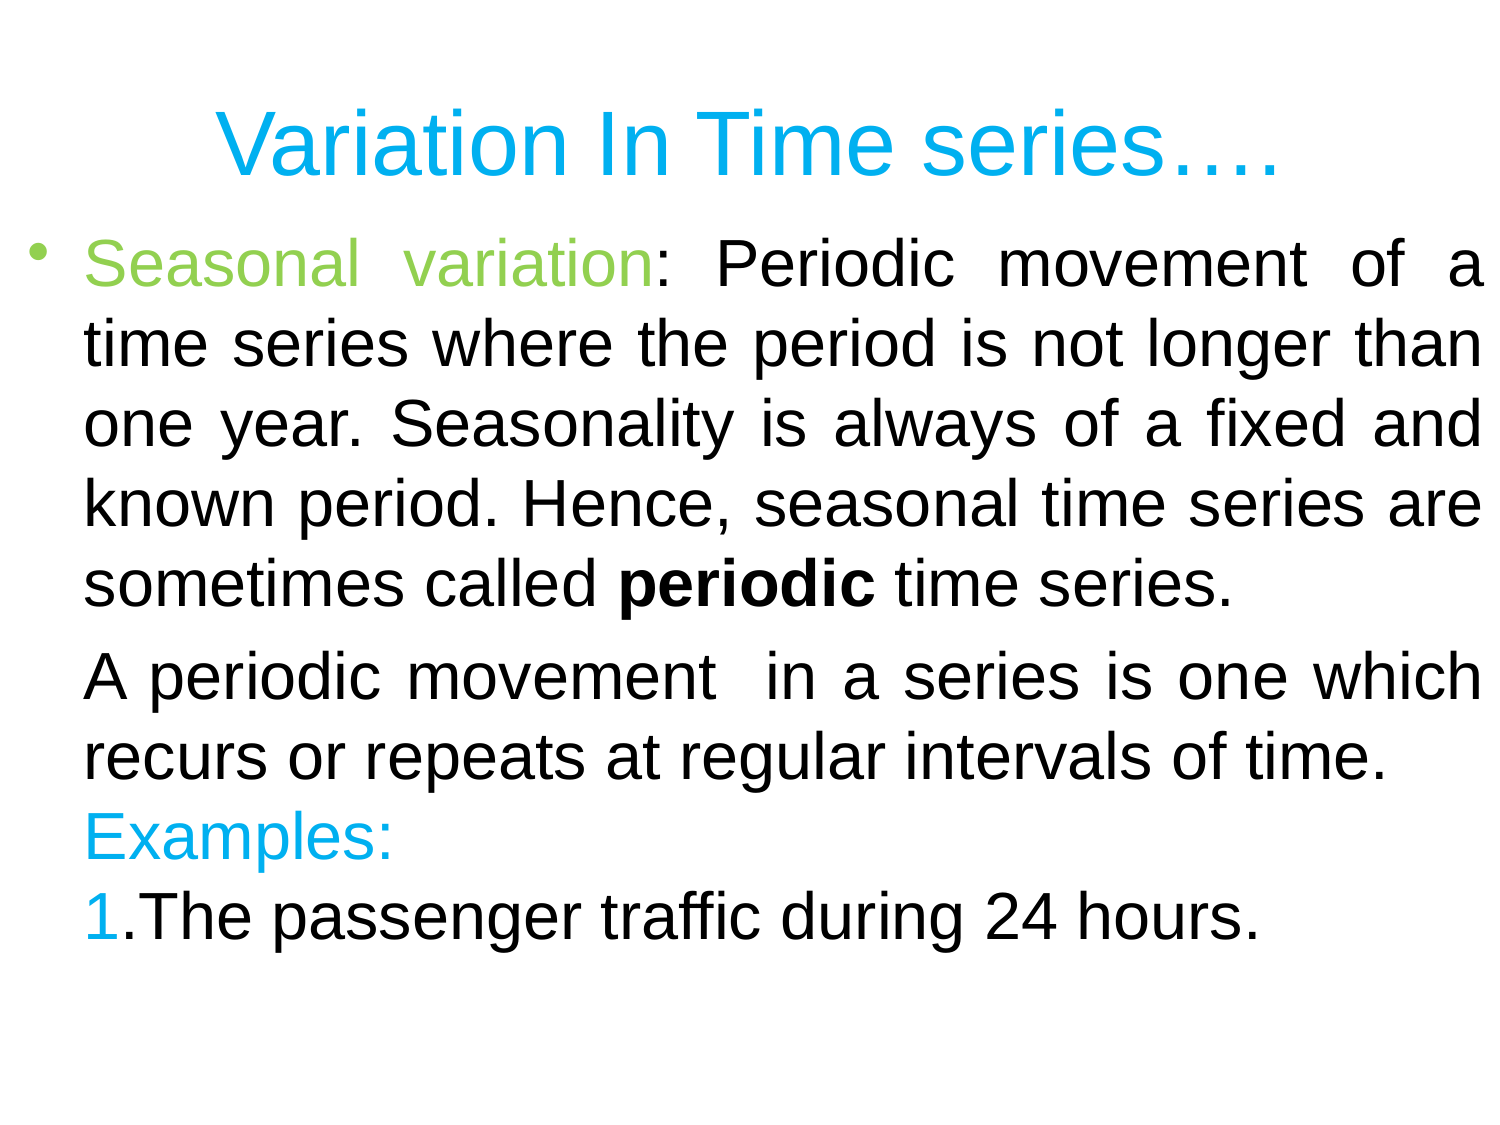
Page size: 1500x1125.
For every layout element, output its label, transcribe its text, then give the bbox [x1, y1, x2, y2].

list Seasonal variation: Periodic movement of a time series where the period is not longer than one year. Seasonality is always of a fixed and known period. Hence, seasonal time series are sometimes called periodic time series. A periodic movement in a series is one which recurs or repeats at regular intervals of time. Examples: 1.The passenger traffic during 24 hours. [12, 212, 1500, 1101]
title Variation In Time series…. [74, 44, 1426, 212]
